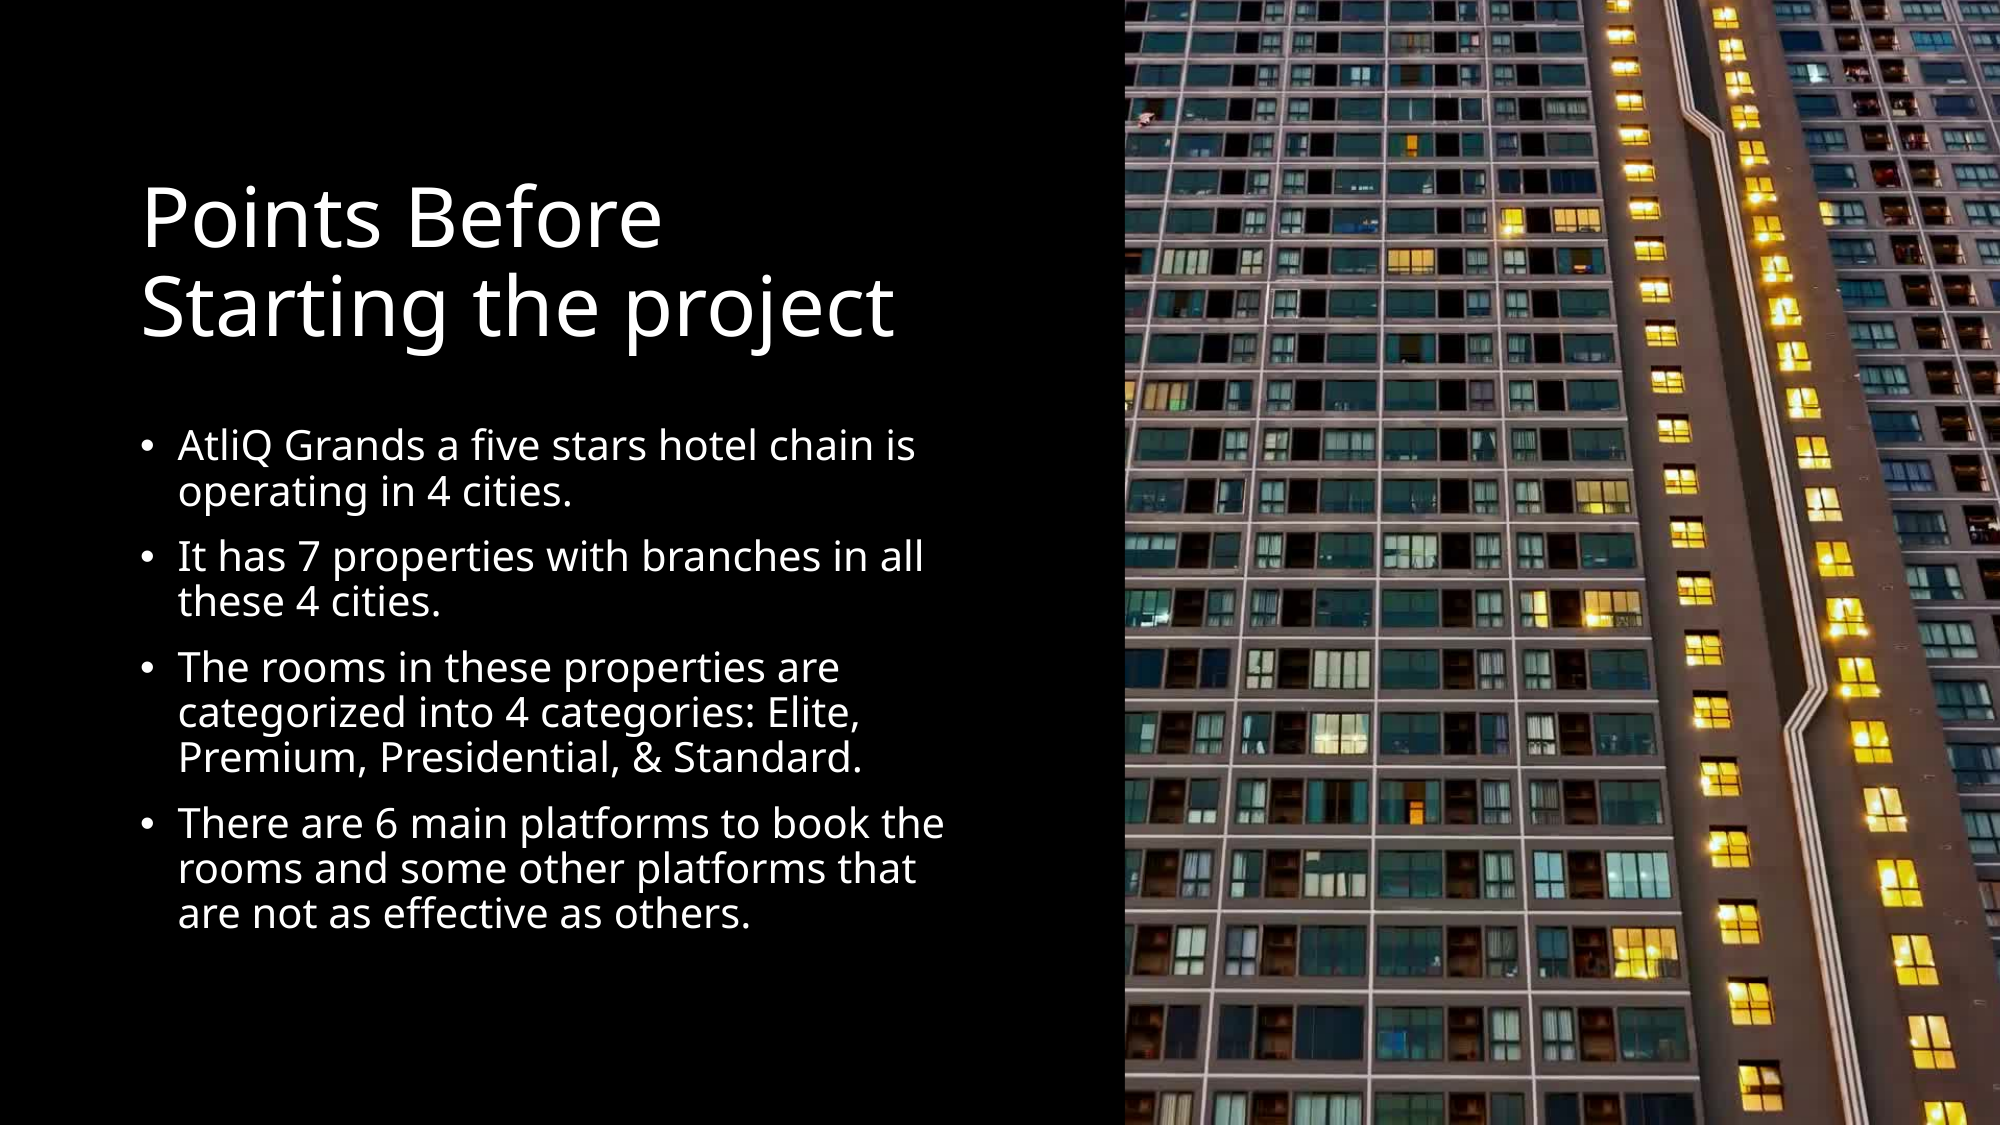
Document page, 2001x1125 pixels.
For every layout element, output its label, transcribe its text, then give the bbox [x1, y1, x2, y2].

list AtliQ Grands a five stars hotel chain is operating in 4 cities. It has 7 properties with branches in all these 4 cities. The rooms in these properties are categorized into 4 categories: Elite, Premium, Presidential, & Standard. There are 6 main platforms to book the rooms and some other platforms that are not as effective as others. [124, 405, 1000, 1024]
picture [1124, 0, 2000, 1125]
title Points Before Starting the project [124, 125, 1000, 405]
